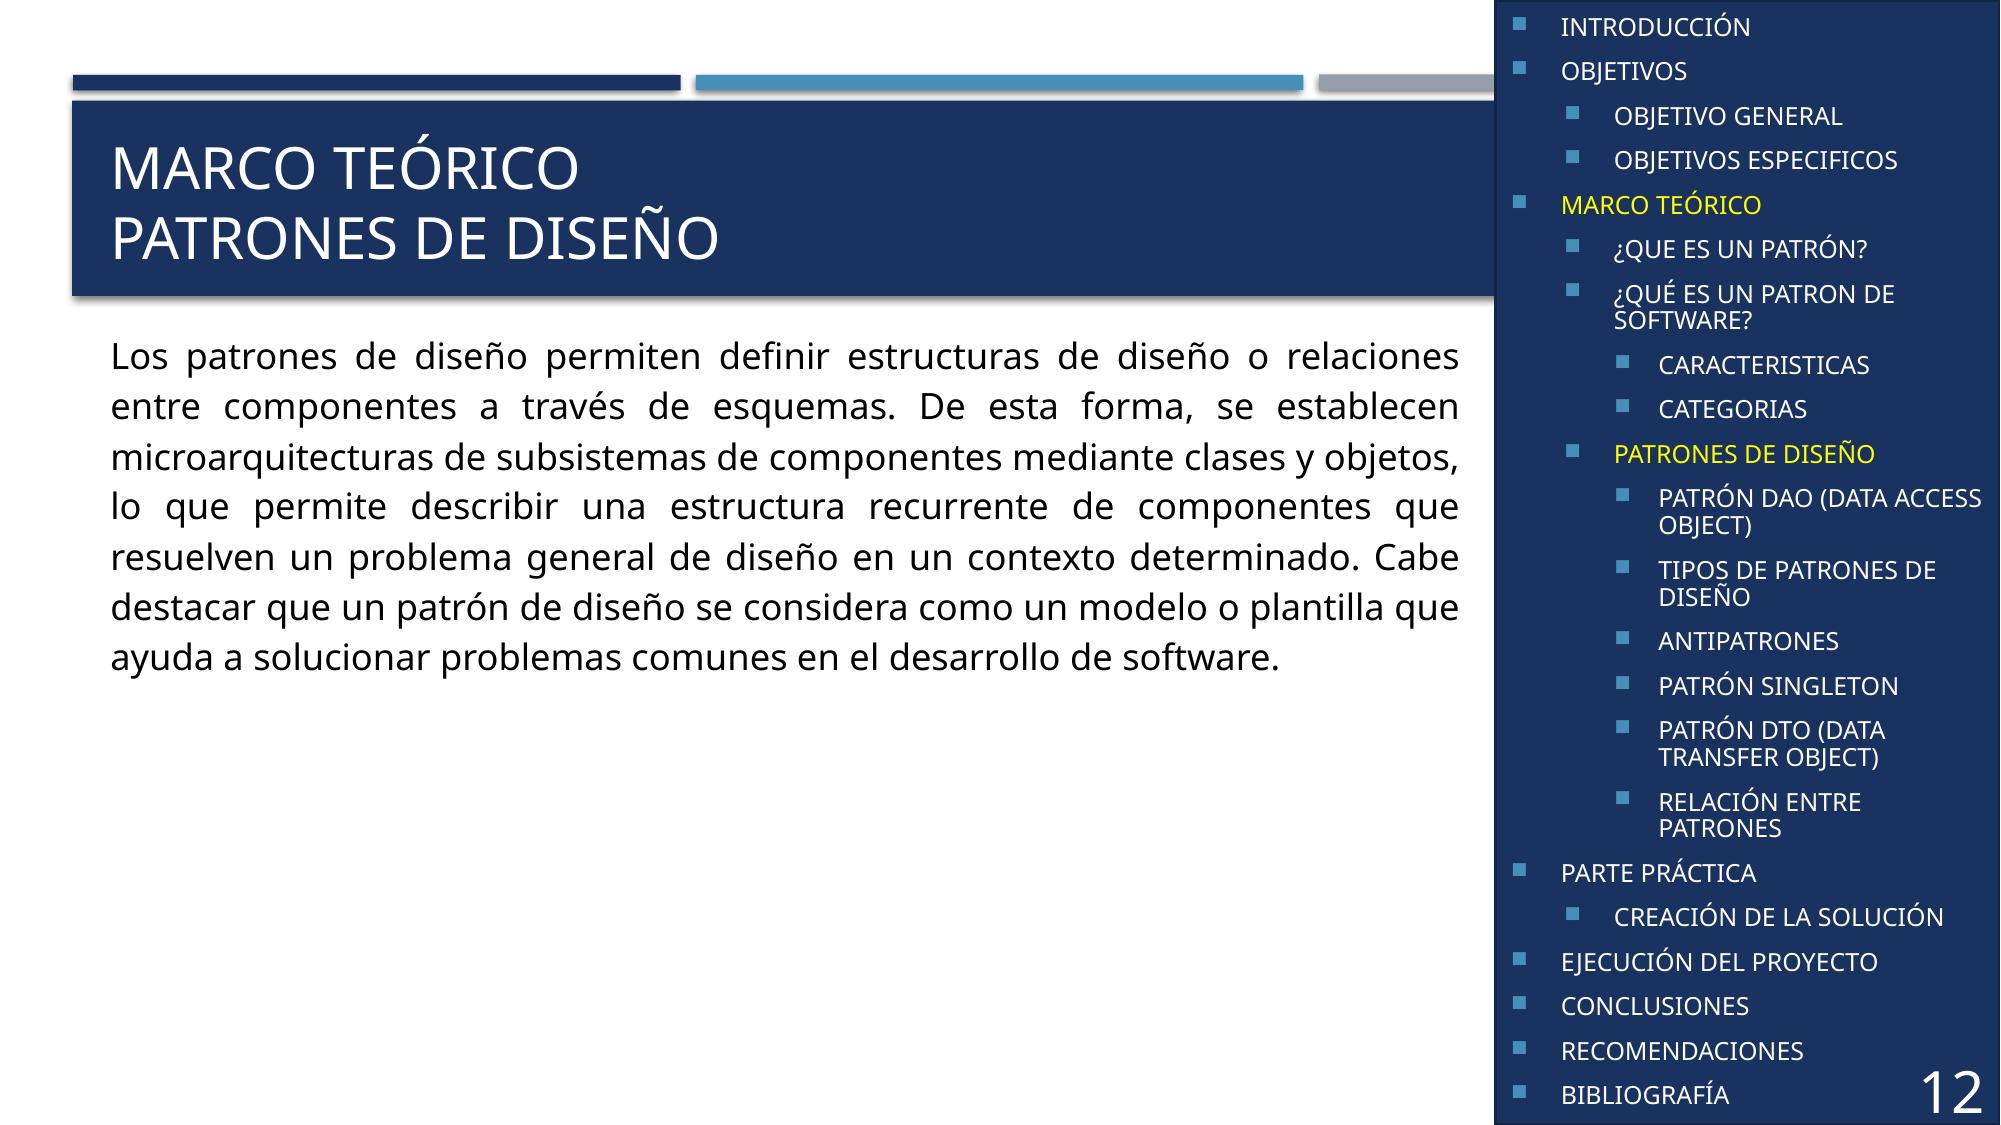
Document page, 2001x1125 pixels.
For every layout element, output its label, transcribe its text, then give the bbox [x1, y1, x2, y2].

title MARCO TEÓRICO PATRONES DE DISEÑO [95, 112, 1494, 279]
text_box INTRODUCCIÓN OBJETIVOS OBJETIVO GENERAL OBJETIVOS ESPECIFICOS MARCO TEÓRICO ¿QUE ES UN PATRÓN? ¿QUÉ ES UN PATRON DE SOFTWARE? CARACTERISTICAS CATEGORIAS PATRONES DE DISEÑO PATRÓN DAO (DATA ACCESS OBJECT) TIPOS DE PATRONES DE DISEÑO ANTIPATRONES PATRÓN SINGLETON PATRÓN DTO (DATA TRANSFER OBJECT) RELACIÓN ENTRE PATRONES PARTE PRÁCTICA CREACIÓN DE LA SOLUCIÓN EJECUCIÓN DEL PROYECTO CONCLUSIONES RECOMENDACIONES BIBLIOGRAFÍA [1494, 0, 2000, 1125]
text_box 12 [1827, 1065, 2000, 1125]
list Los patrones de diseño permiten definir estructuras de diseño o relaciones entre componentes a través de esquemas. De esta forma, se establecen microarquitecturas de subsistemas de componentes mediante clases y objetos, lo que permite describir una estructura recurrente de componentes que resuelven un problema general de diseño en un contexto determinado. Cabe destacar que un patrón de diseño se considera como un modelo o plantilla que ayuda a solucionar problemas comunes en el desarrollo de software. [95, 299, 1476, 705]
